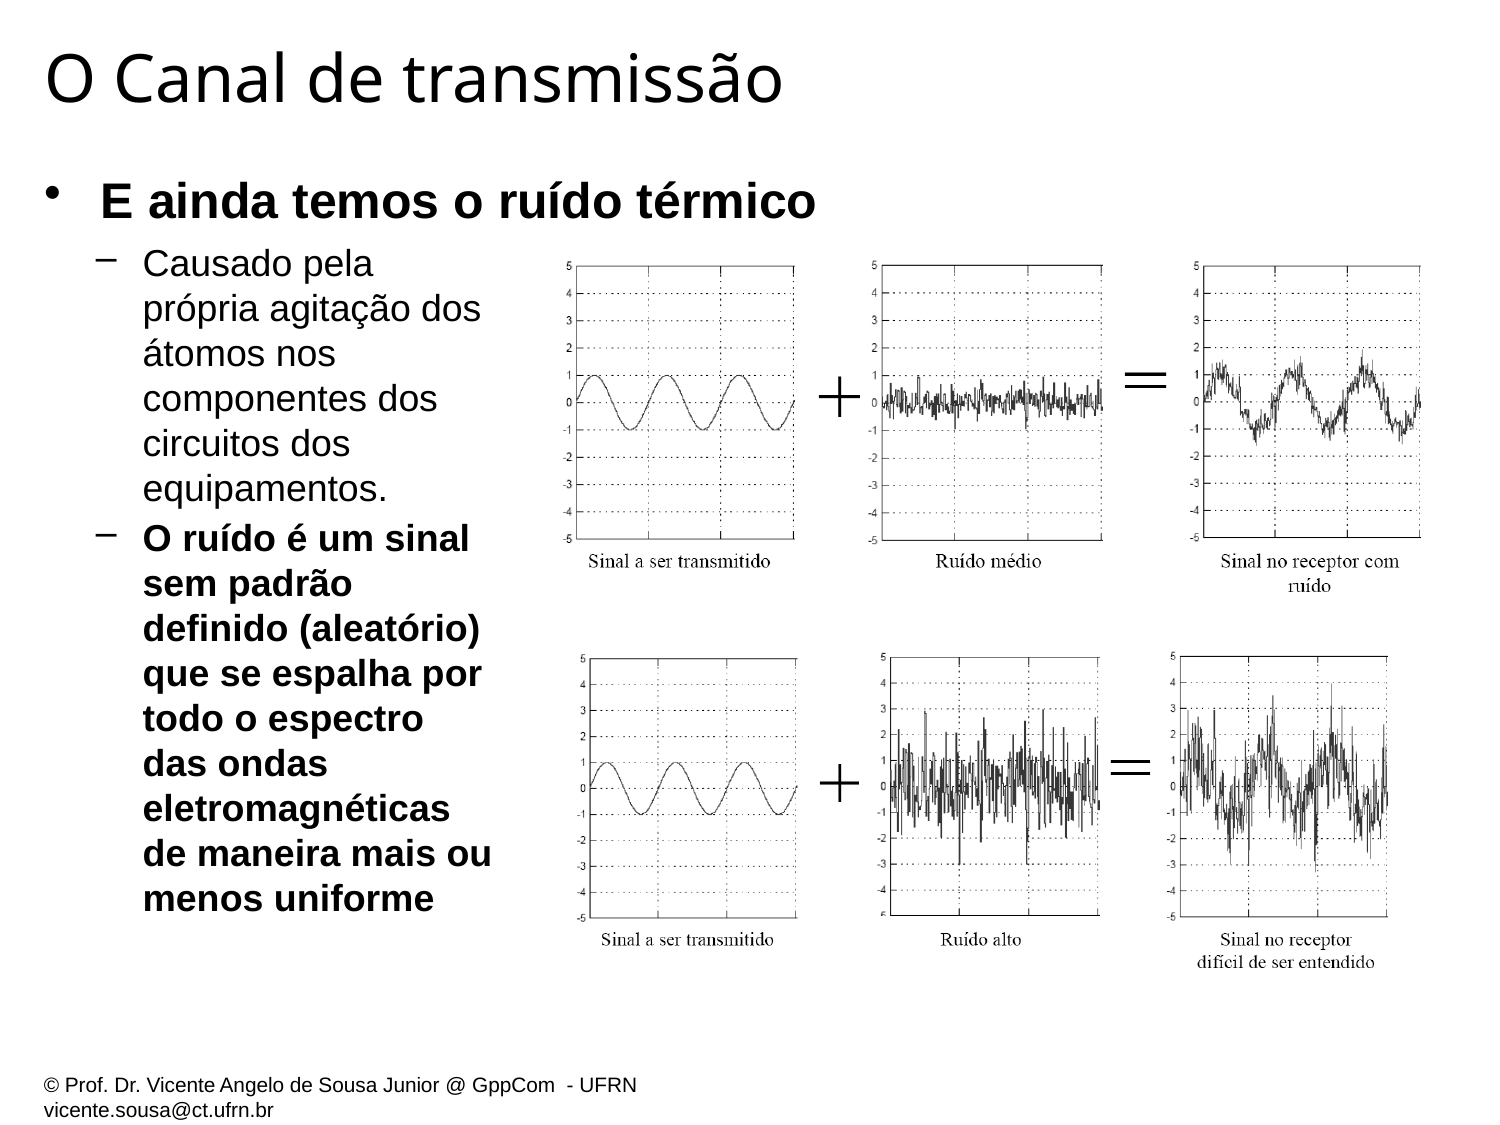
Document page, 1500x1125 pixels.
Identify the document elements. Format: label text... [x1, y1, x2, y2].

picture [560, 621, 1410, 977]
text_box Causado pela própria agitação dos átomos nos componentes dos circuitos dos equipamentos. O ruído é um sinal sem padrão definido (aleatório) que se espalha por todo o espectro das ondas eletromagnéticas de maneira mais ou menos uniforme [5, 231, 514, 1036]
list E ainda temos o ruído térmico [29, 160, 1034, 965]
title O Canal de transmissão [29, 7, 1393, 146]
picture [546, 243, 1437, 599]
